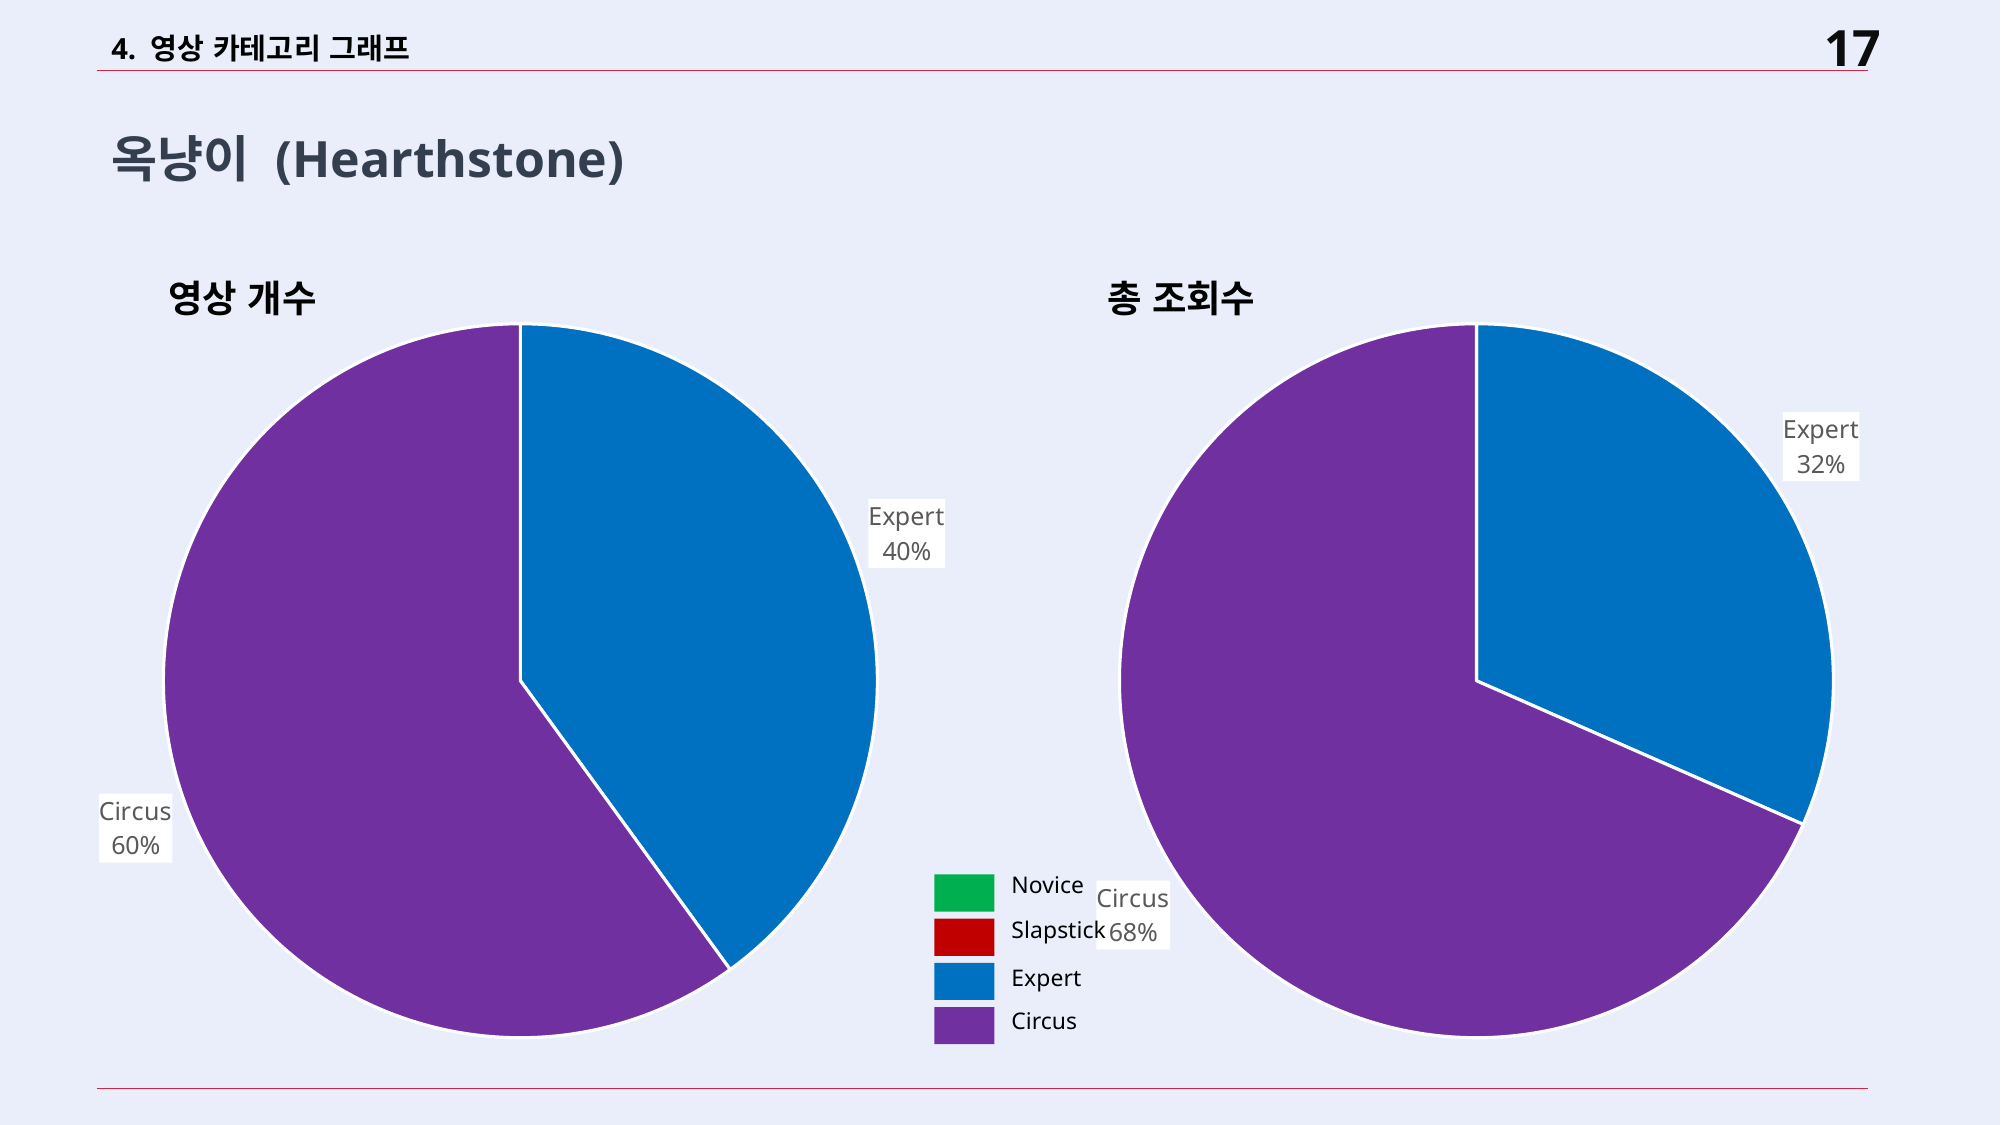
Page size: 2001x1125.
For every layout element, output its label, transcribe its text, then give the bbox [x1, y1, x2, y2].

text_box 총 조회수 [1035, 267, 1328, 308]
text_box 4. 영상 카테고리 그래프 [96, 5, 571, 69]
chart [0, 308, 2000, 1053]
text_box 옥냥이 (Hearthstone) [96, 90, 741, 196]
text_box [934, 863, 1136, 1045]
text_box 영상 개수 [96, 267, 389, 308]
